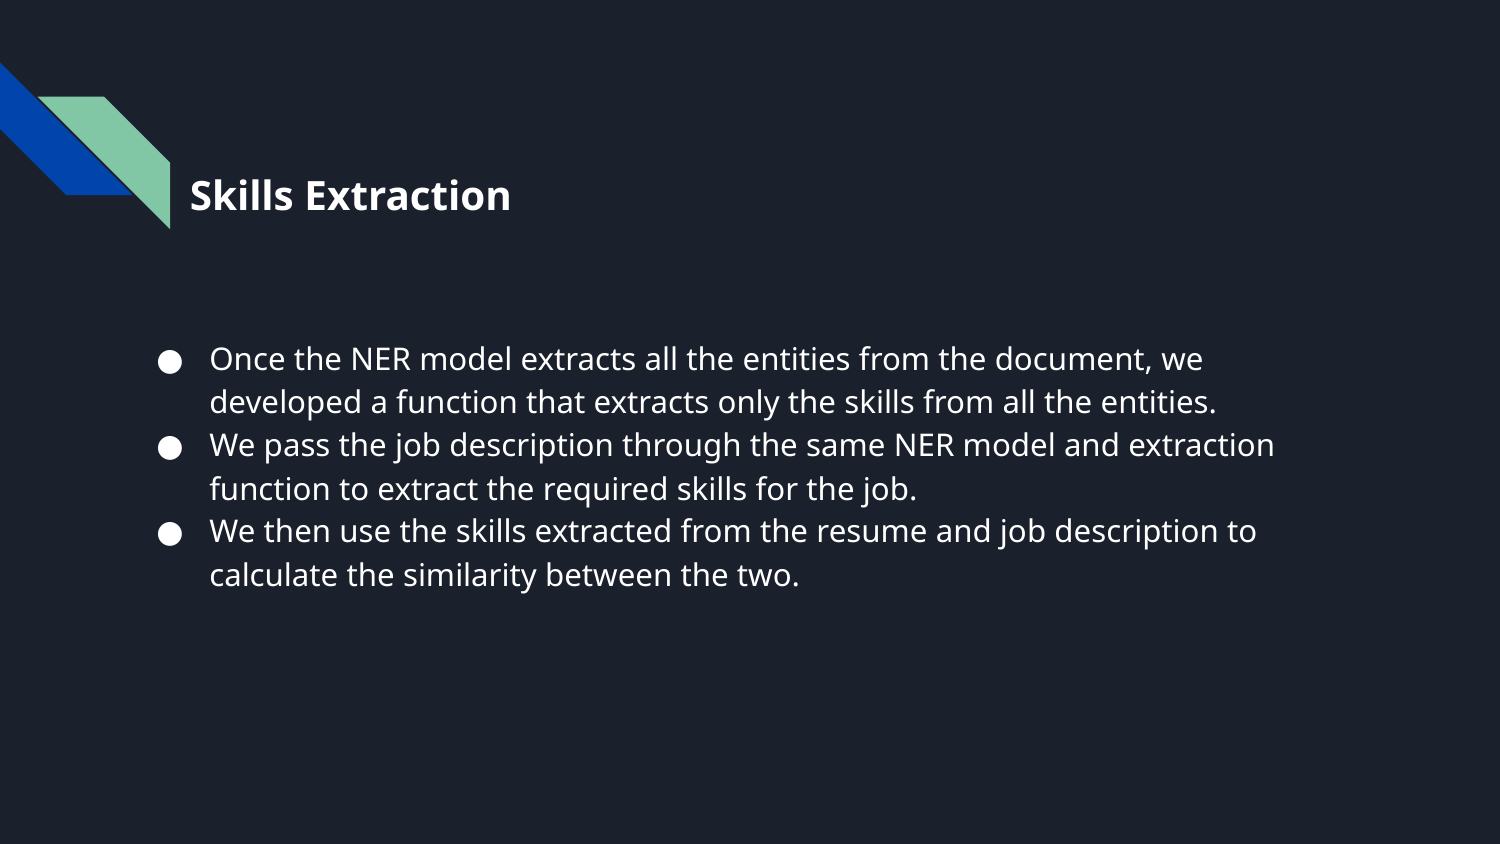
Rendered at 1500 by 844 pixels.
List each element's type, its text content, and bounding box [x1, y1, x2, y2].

title Skills Extraction [174, 155, 1381, 235]
list Once the NER model extracts all the entities from the document, we developed a function that extracts only the skills from all the entities. We pass the job description through the same NER model and extraction function to extract the required skills for the job. We then use the skills extracted from the resume and job description to calculate the similarity between the two. [119, 318, 1381, 757]
